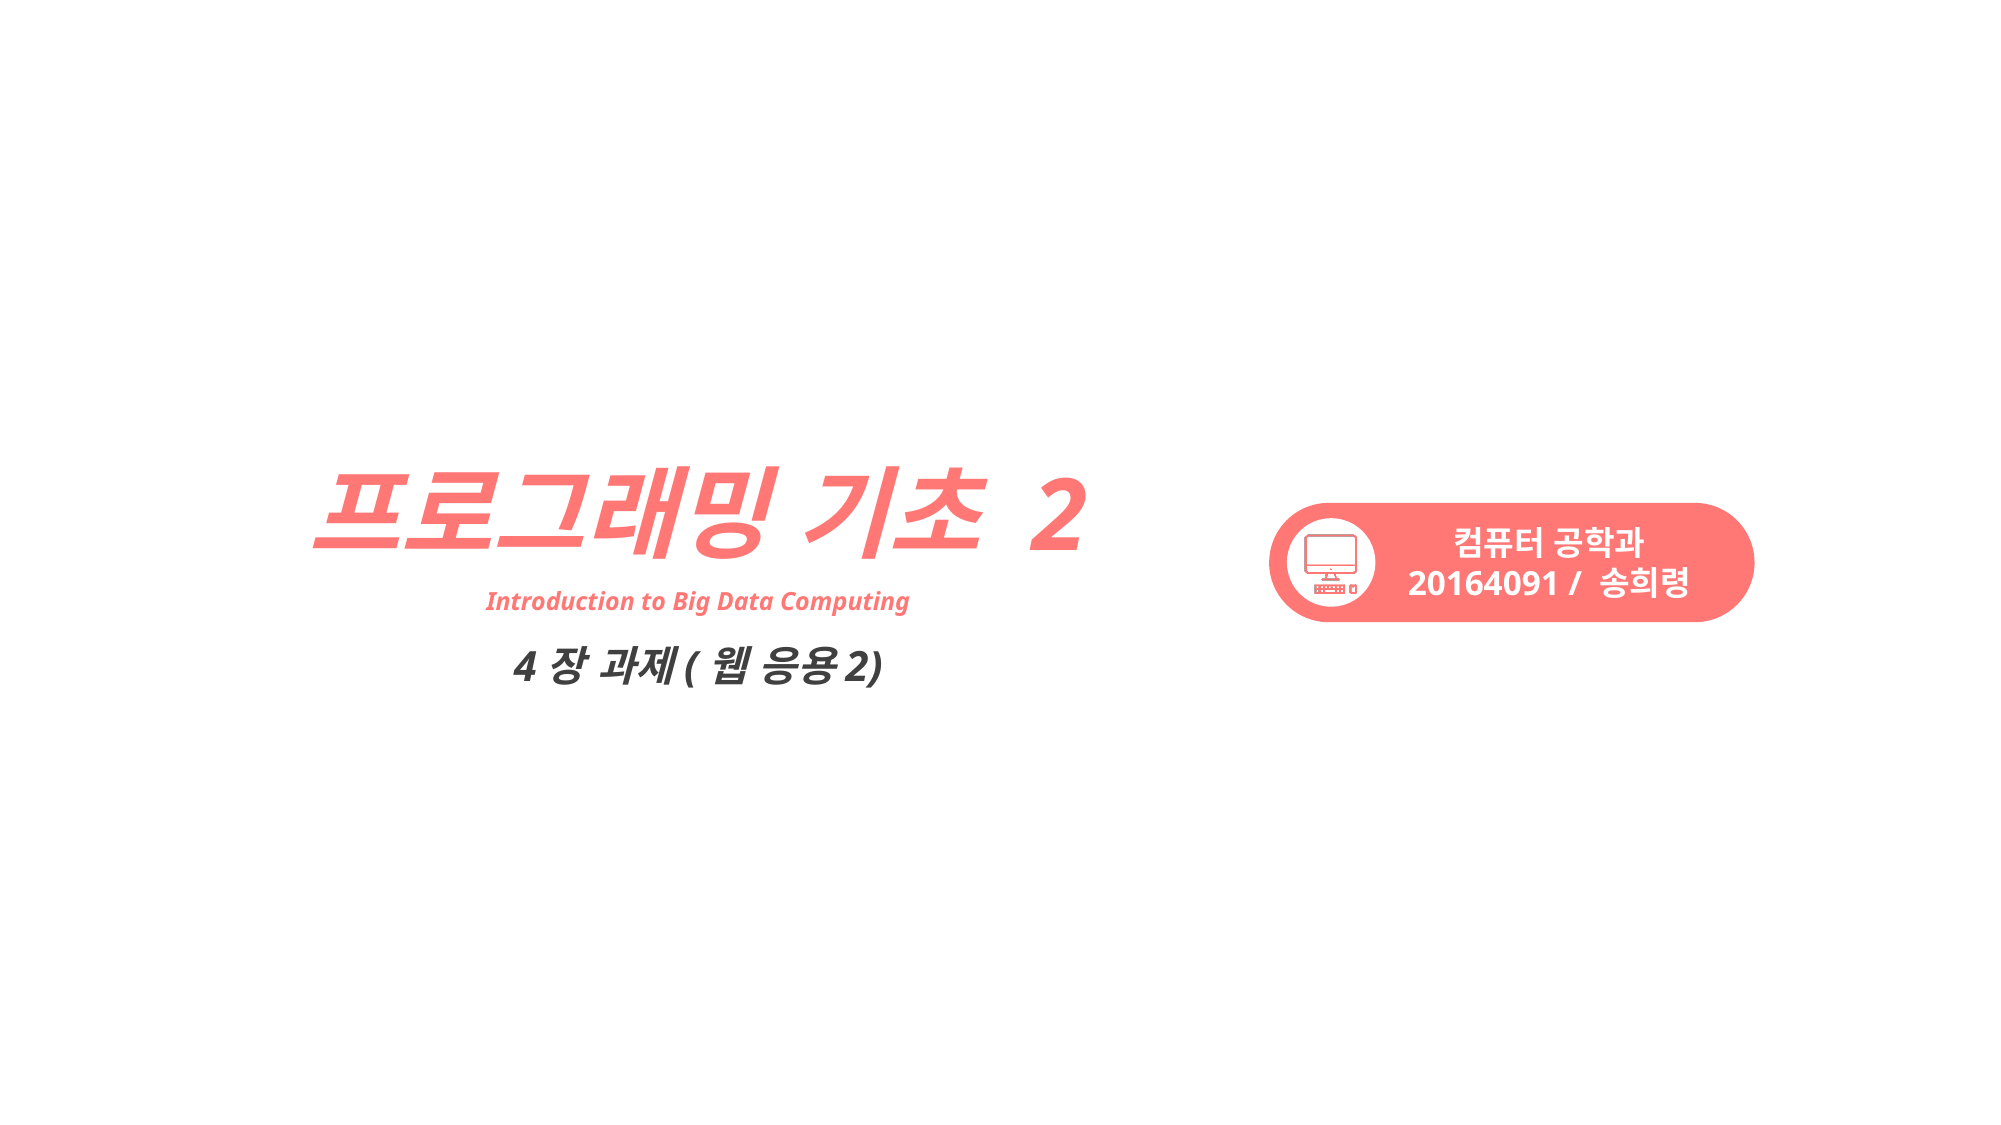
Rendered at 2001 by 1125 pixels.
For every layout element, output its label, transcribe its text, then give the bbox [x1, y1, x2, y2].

text_box [1285, 517, 1377, 595]
picture [1298, 532, 1363, 596]
text_box 컴퓨터 공학과 20164091 / 송희령 [1268, 501, 1756, 624]
text_box [1300, 596, 1362, 608]
text_box 프로그래밍 기초 2 Introduction to Big Data Computing 4장 과제(웹 응용2) [188, 383, 1209, 698]
